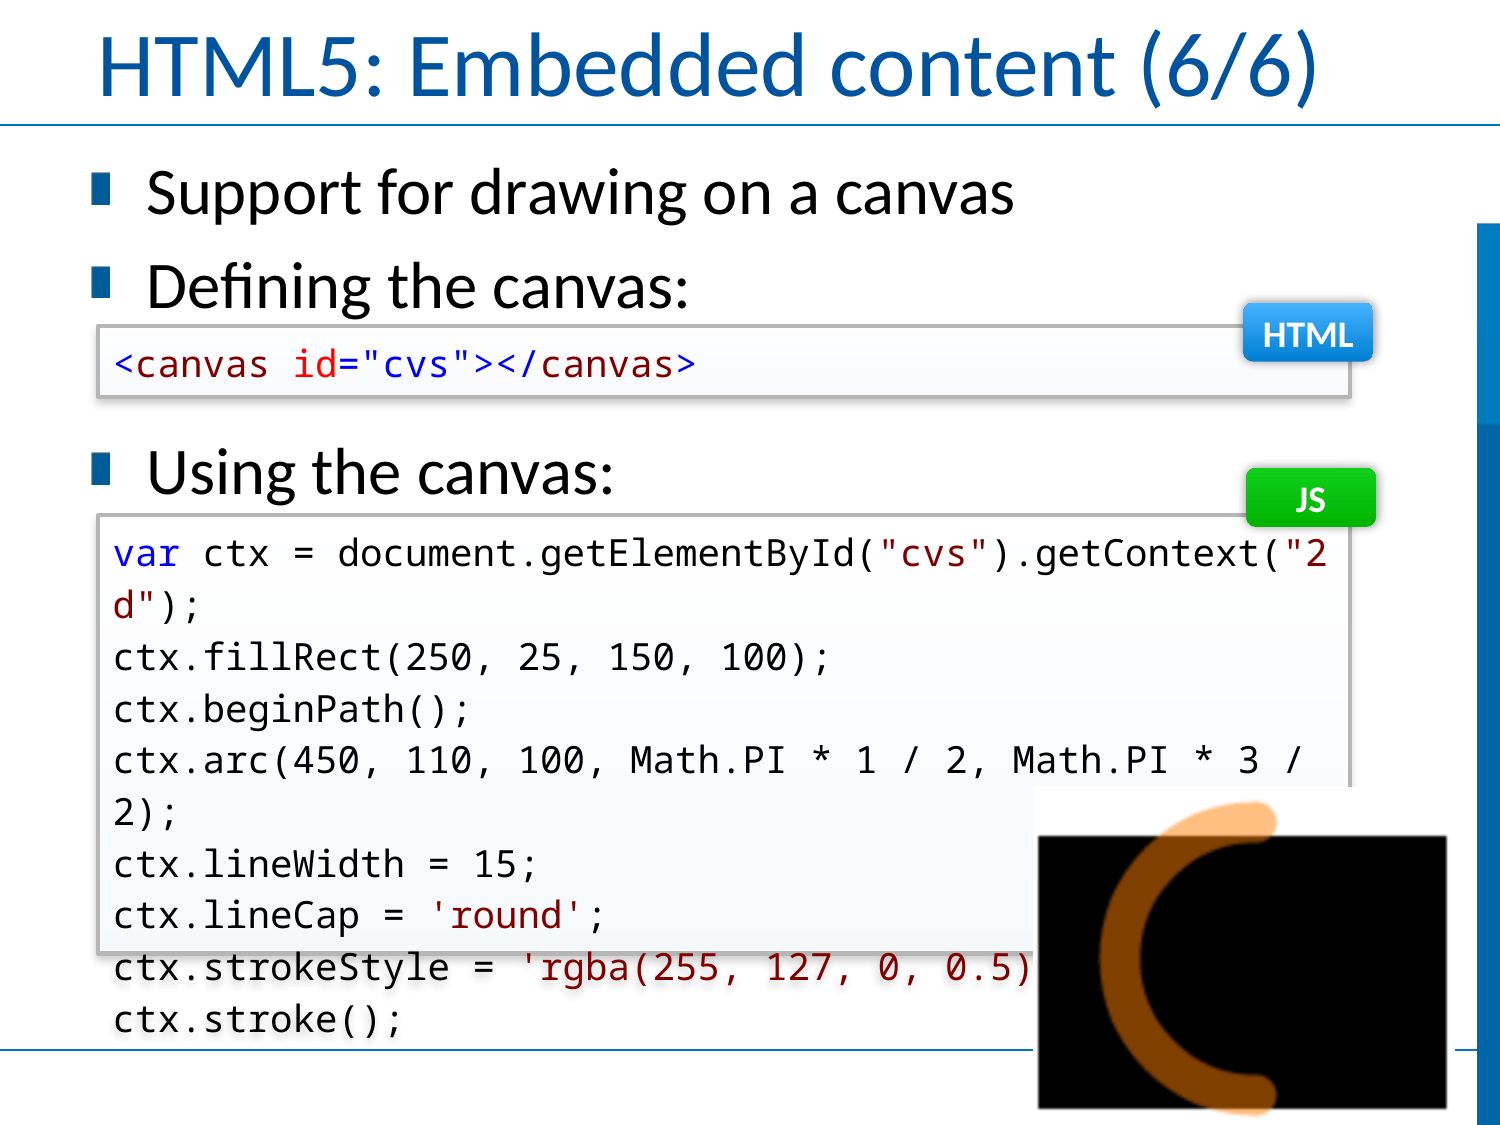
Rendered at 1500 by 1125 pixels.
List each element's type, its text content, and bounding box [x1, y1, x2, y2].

picture [90, 171, 110, 205]
text_box [1236, 324, 1352, 369]
text_box HTML [1241, 300, 1376, 364]
picture [90, 451, 110, 485]
picture [90, 265, 110, 298]
text_box <canvas id="cvs"></canvas> [96, 324, 1352, 399]
list Upon first request... [94, 521, 1031, 1006]
text_box JS [1243, 465, 1379, 530]
list Upon first request... [94, 295, 1382, 406]
list Support for drawing on a canvas Defining the canvas: Using the canvas: [74, 140, 1426, 1006]
picture [1033, 787, 1455, 1120]
list Upon first request... [1239, 461, 1385, 787]
picture [1477, 223, 1500, 1125]
title HTML5: Embedded content (6/6) [81, 11, 1433, 108]
text_box var ctx = document.getElementById("cvs").getContext("2d"); ctx.fillRect(250, 25, 150, 100); ctx.beginPath(); ctx.arc(450, 110, 100, Math.PI * 1 / 2, Math.PI * 3 / 2); ctx.lineWidth = 15; ctx.lineCap = 'round'; ctx.strokeStyle = 'rgba(255, 127, 0, 0.5)'; ctx.stroke(); [96, 513, 1352, 956]
